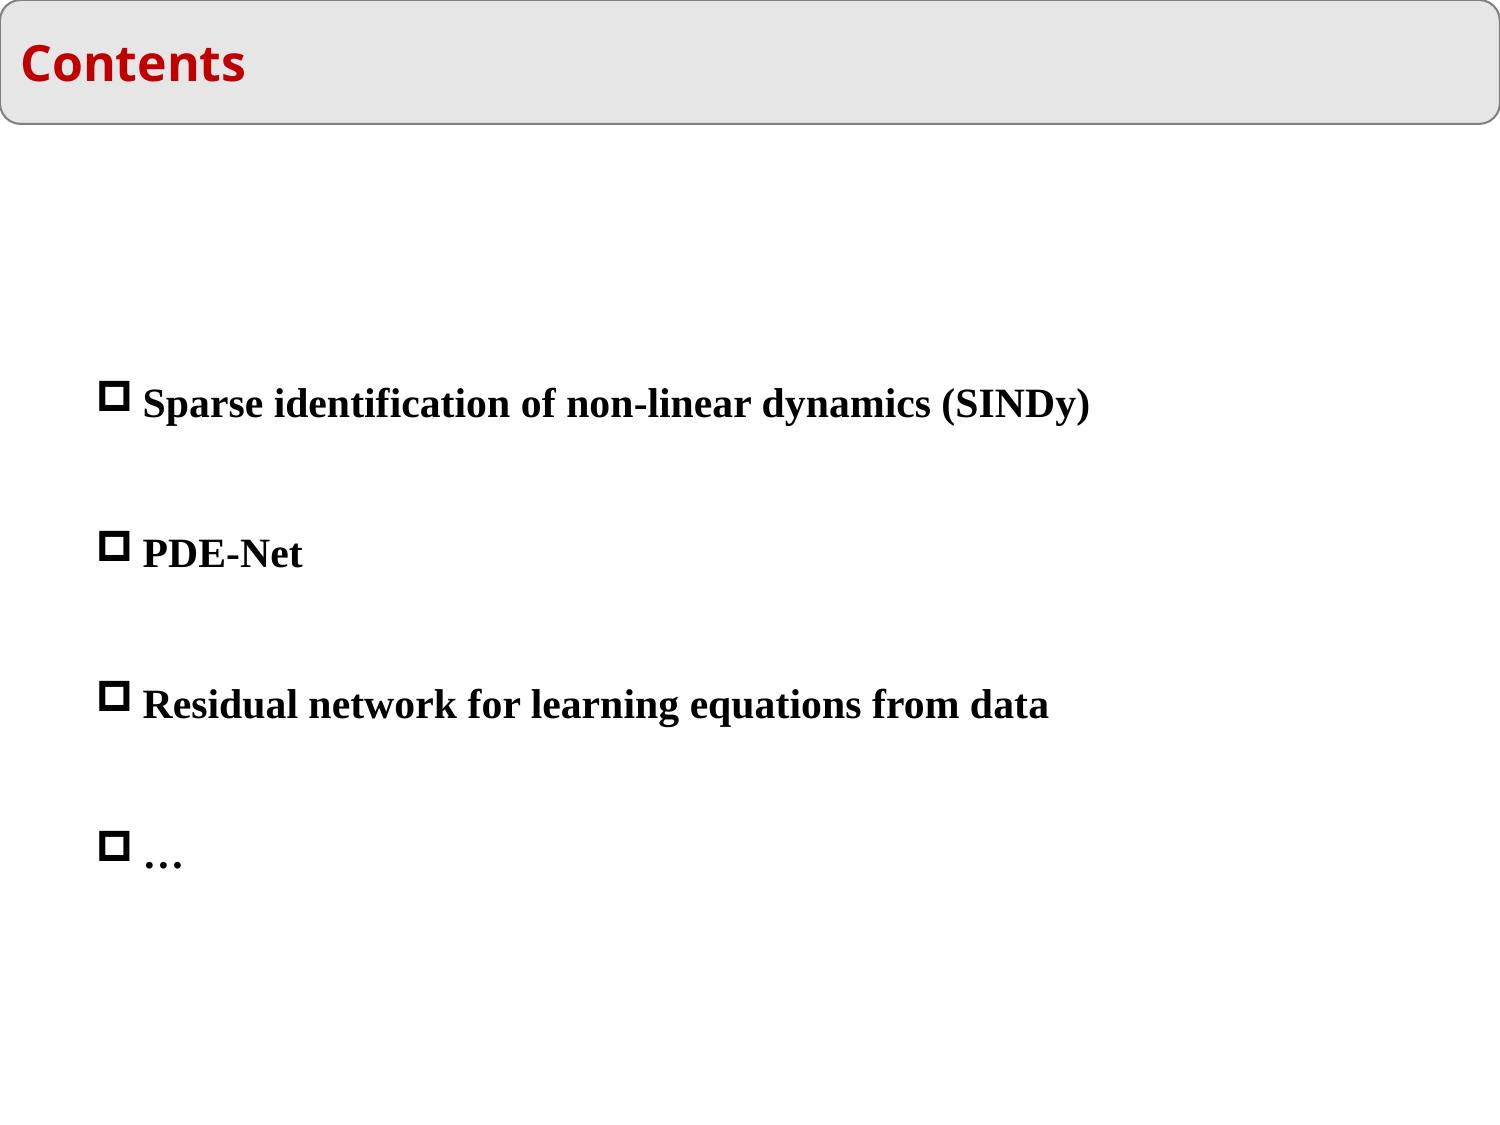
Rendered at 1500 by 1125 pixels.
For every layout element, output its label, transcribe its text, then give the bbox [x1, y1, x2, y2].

text_box Sparse identification of non-linear dynamics (SINDy) PDE-Net Residual network for learning equations from data … [81, 218, 1480, 884]
text_box Contents [0, 0, 1500, 125]
